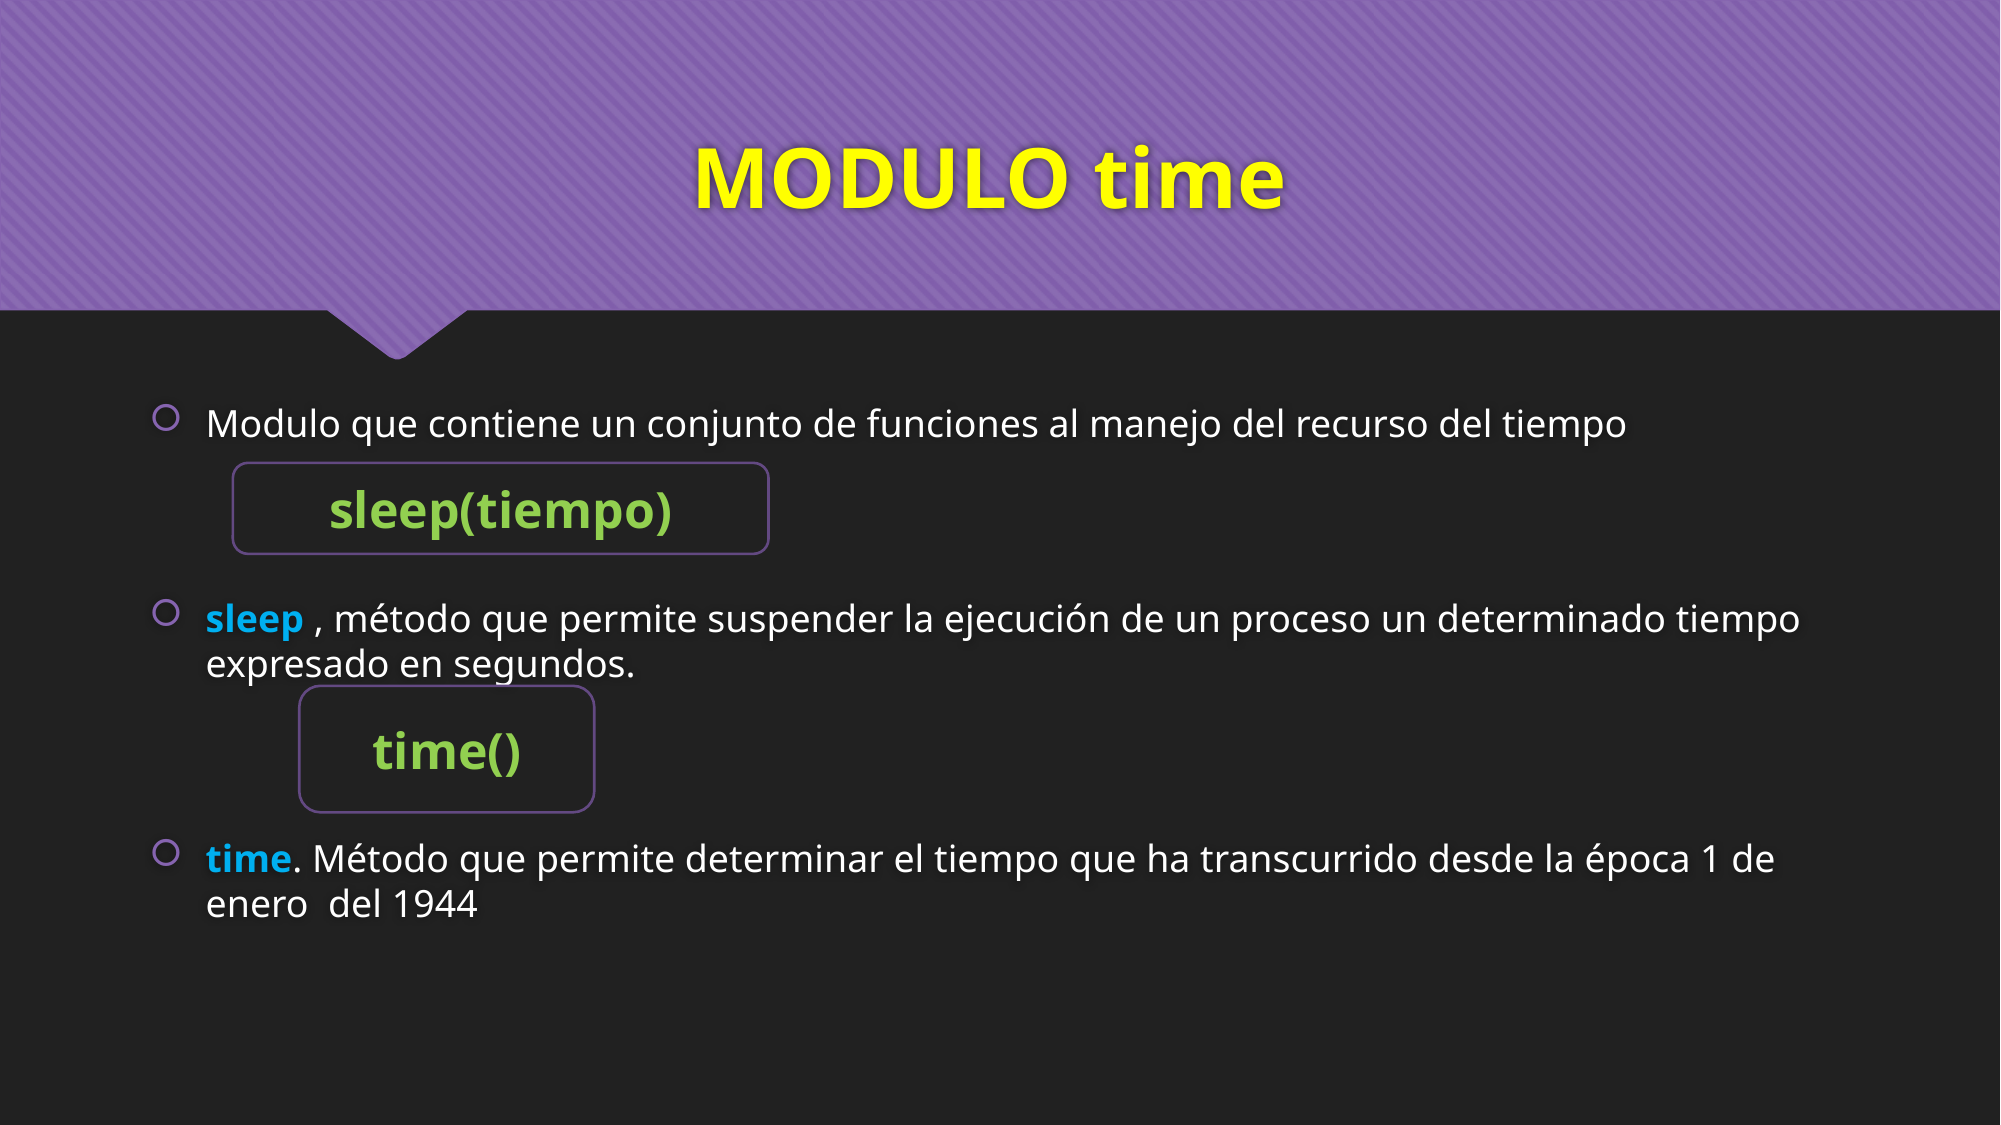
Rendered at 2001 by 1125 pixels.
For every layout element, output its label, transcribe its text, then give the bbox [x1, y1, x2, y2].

text_box time() [297, 684, 596, 814]
text_box sleep(tiempo) [231, 461, 770, 556]
title MODULO time [132, 73, 1868, 233]
list Modulo que contiene un conjunto de funciones al manejo del recurso del tiempo sleep , método que permite suspender la ejecución de un proceso un determinado tiempo expresado en segundos. time. Método que permite determinar el tiempo que ha transcurrido desde la época 1 de enero del 1944 [134, 364, 1866, 962]
